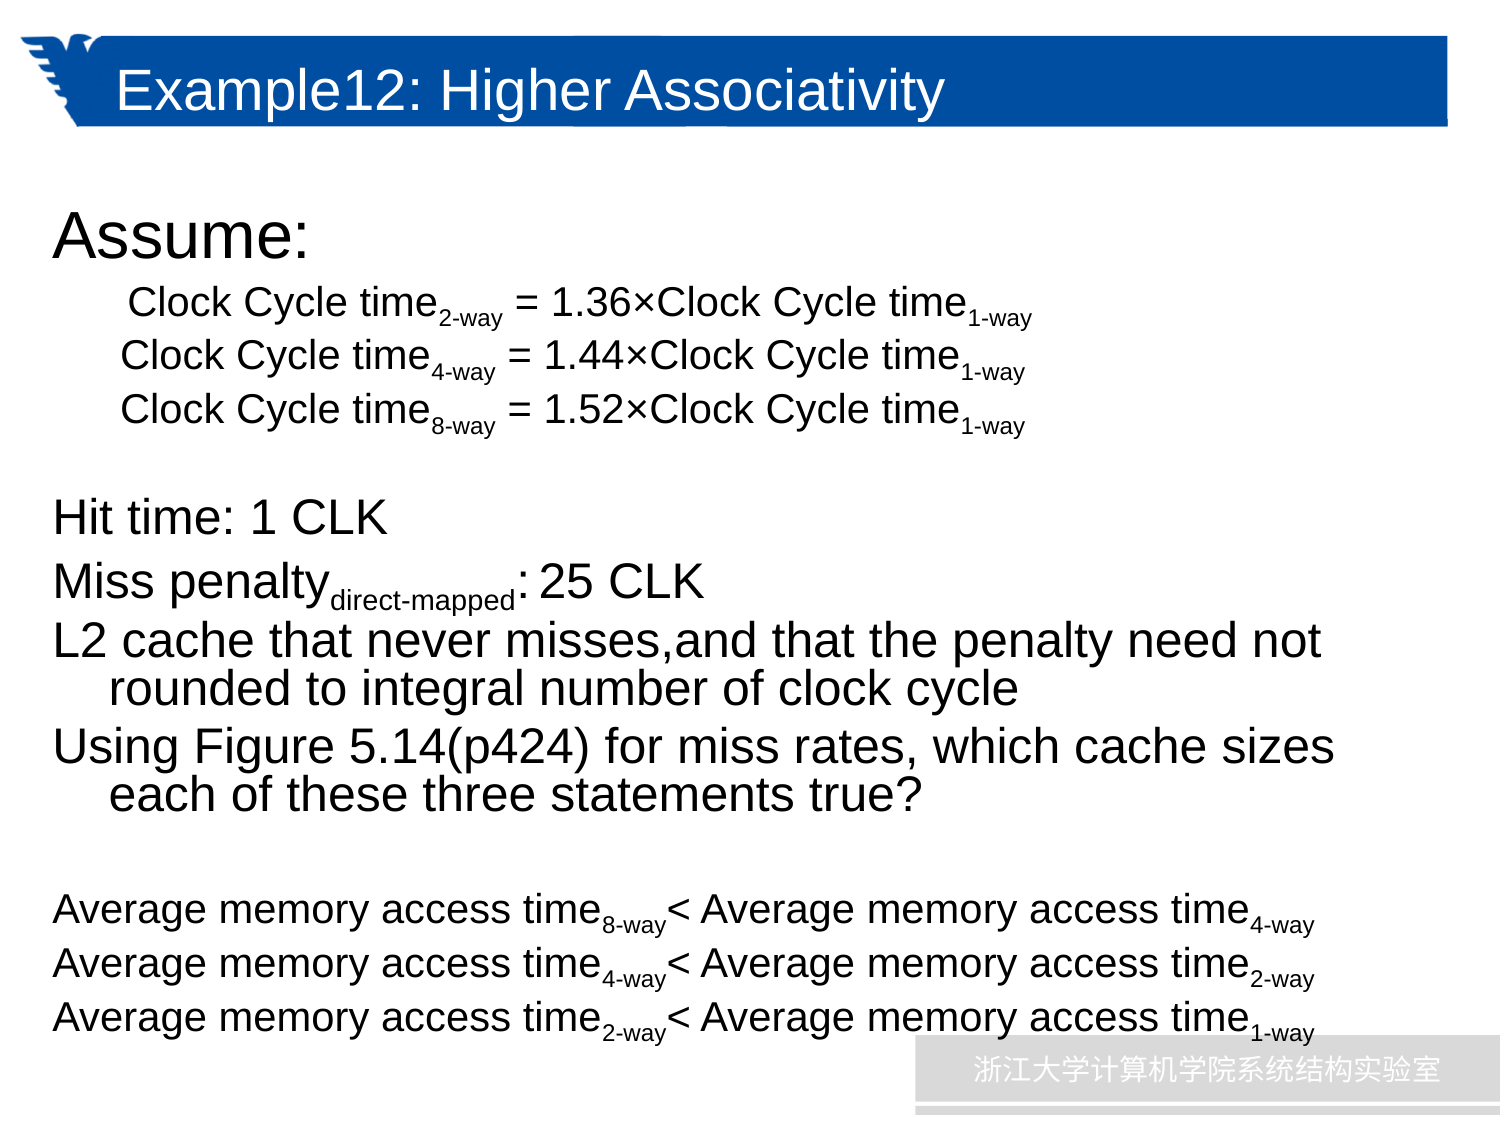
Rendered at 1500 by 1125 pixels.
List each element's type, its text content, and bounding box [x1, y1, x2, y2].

title Example12: Higher Associativity [100, 37, 1276, 138]
list Assume: Clock Cycle time2-way = 1.36×Clock Cycle time1-way Clock Cycle time4-way = 1.44×Clock Cycle time1-way Clock Cycle time8-way = 1.52×Clock Cycle time1-way Hit time: 1 CLK Miss penaltydirect-mapped: 25 CLK L2 cache that never misses,and that the penalty need not rounded to integral number of clock cycle Using Figure 5.14(p424) for miss rates, which cache sizes each of these three statements true? Average memory access time8-way< Average memory access time4-way Average memory access time4-way< Average memory access time2-way Average memory access time2-way< Average memory access time1-way [37, 200, 1463, 1050]
picture [5, 19, 148, 127]
